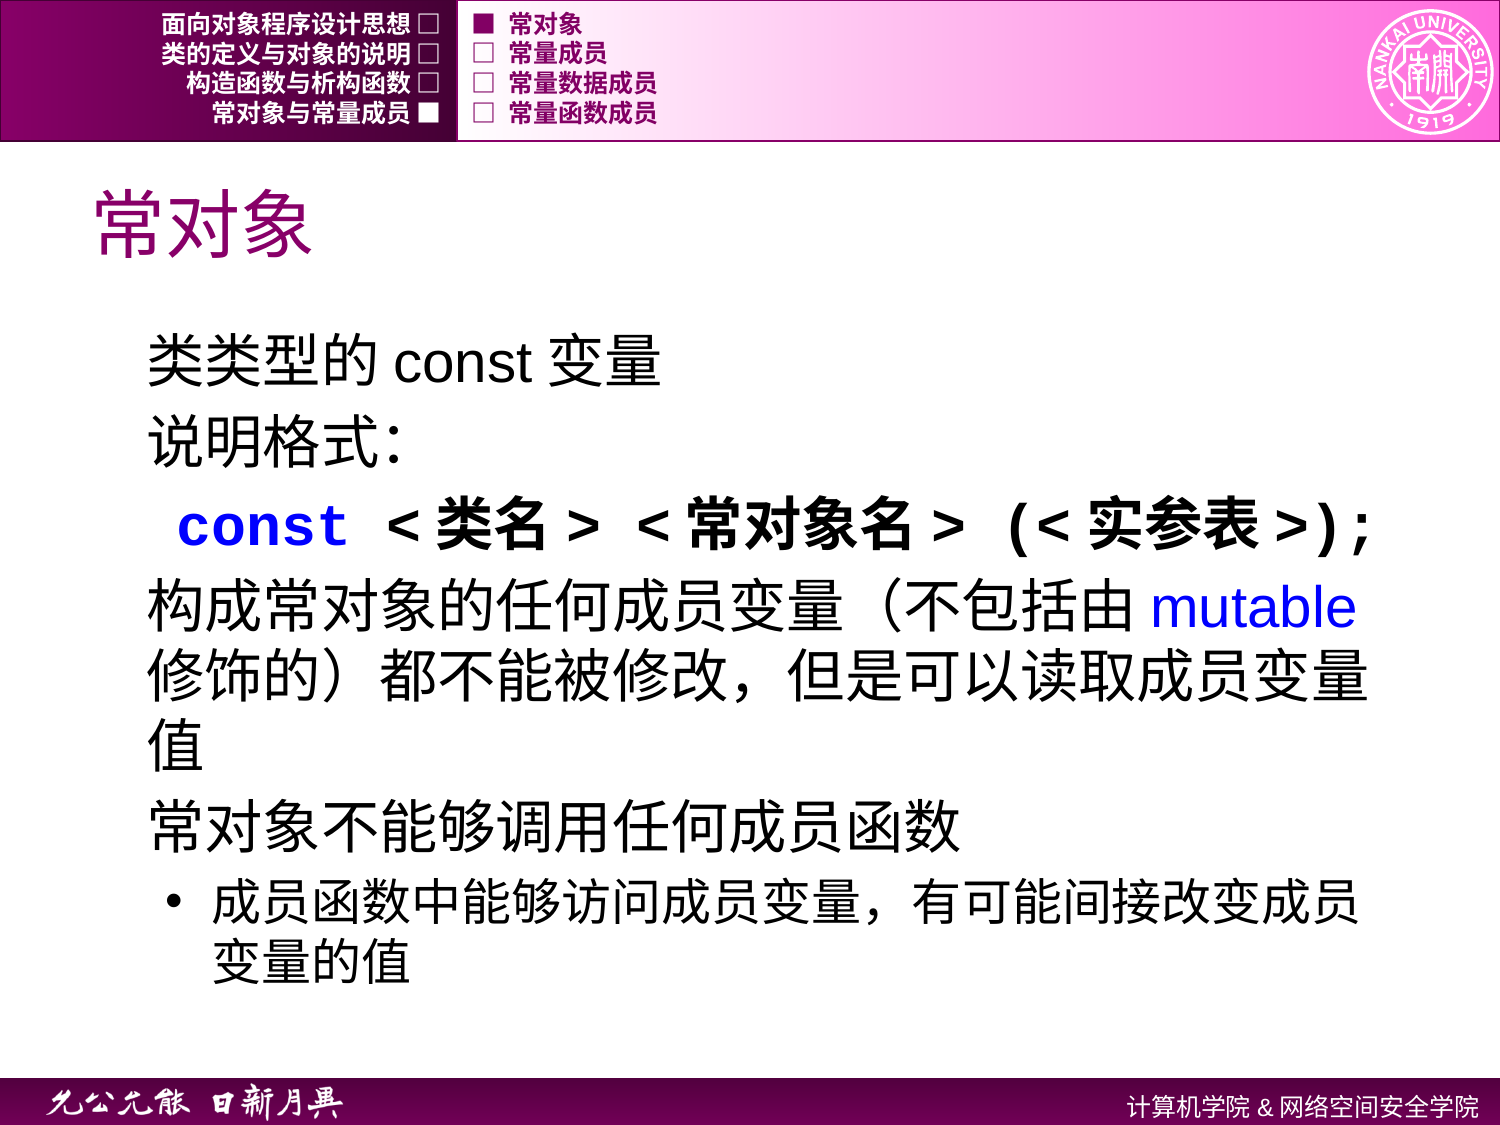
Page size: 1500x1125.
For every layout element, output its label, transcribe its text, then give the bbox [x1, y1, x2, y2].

list 类类型的const变量 说明格式： const <类名> <常对象名> (<实参表>); 构成常对象的任何成员变量（不包括由mutable修饰的）都不能被修改，但是可以读取成员变量值 常对象不能够调用任何成员函数 成员函数中能够访问成员变量，有可能间接改变成员变量的值 [74, 316, 1426, 1055]
text_box 面向对象程序设计思想 □ [0, 7, 455, 36]
text_box □ 常量数据成员 [455, 66, 1361, 95]
title 常对象 [74, 163, 1426, 282]
text_box □ 常量成员 [455, 36, 1361, 66]
text_box 类的定义与对象的说明 □ [0, 36, 455, 66]
text_box 构造函数与析构函数 □ [0, 66, 455, 95]
text_box 常对象与常量成员 ■ [0, 95, 455, 129]
text_box ■ 常对象 [455, 7, 1361, 36]
picture [35, 1081, 356, 1122]
slide_number [1377, 1074, 1500, 1125]
text_box □ 常量函数成员 [455, 95, 1361, 129]
